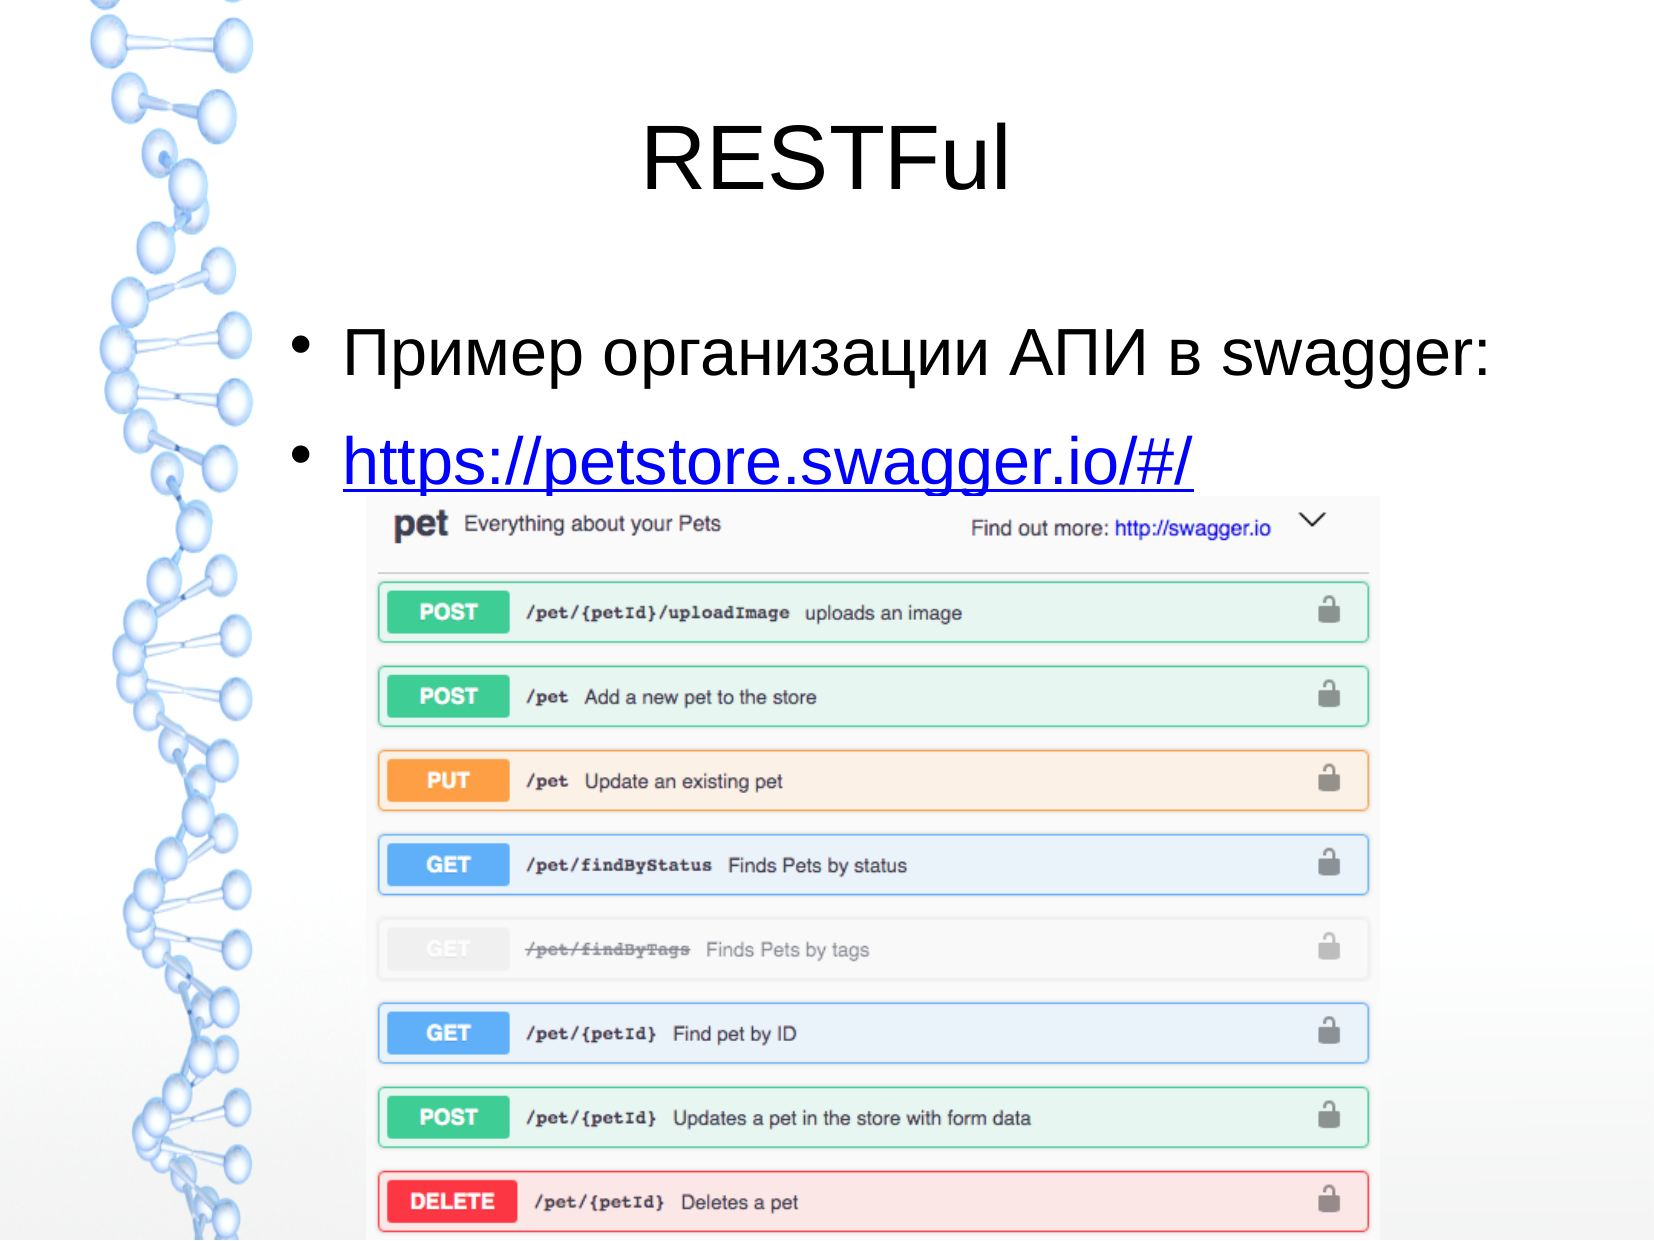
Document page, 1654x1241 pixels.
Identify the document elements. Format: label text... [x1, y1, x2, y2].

text_box Пример организации АПИ в swagger: https://petstore.swagger.io/#/ [271, 308, 1583, 1028]
picture [0, 0, 1654, 1241]
text_box RESTFul [82, 49, 1571, 257]
